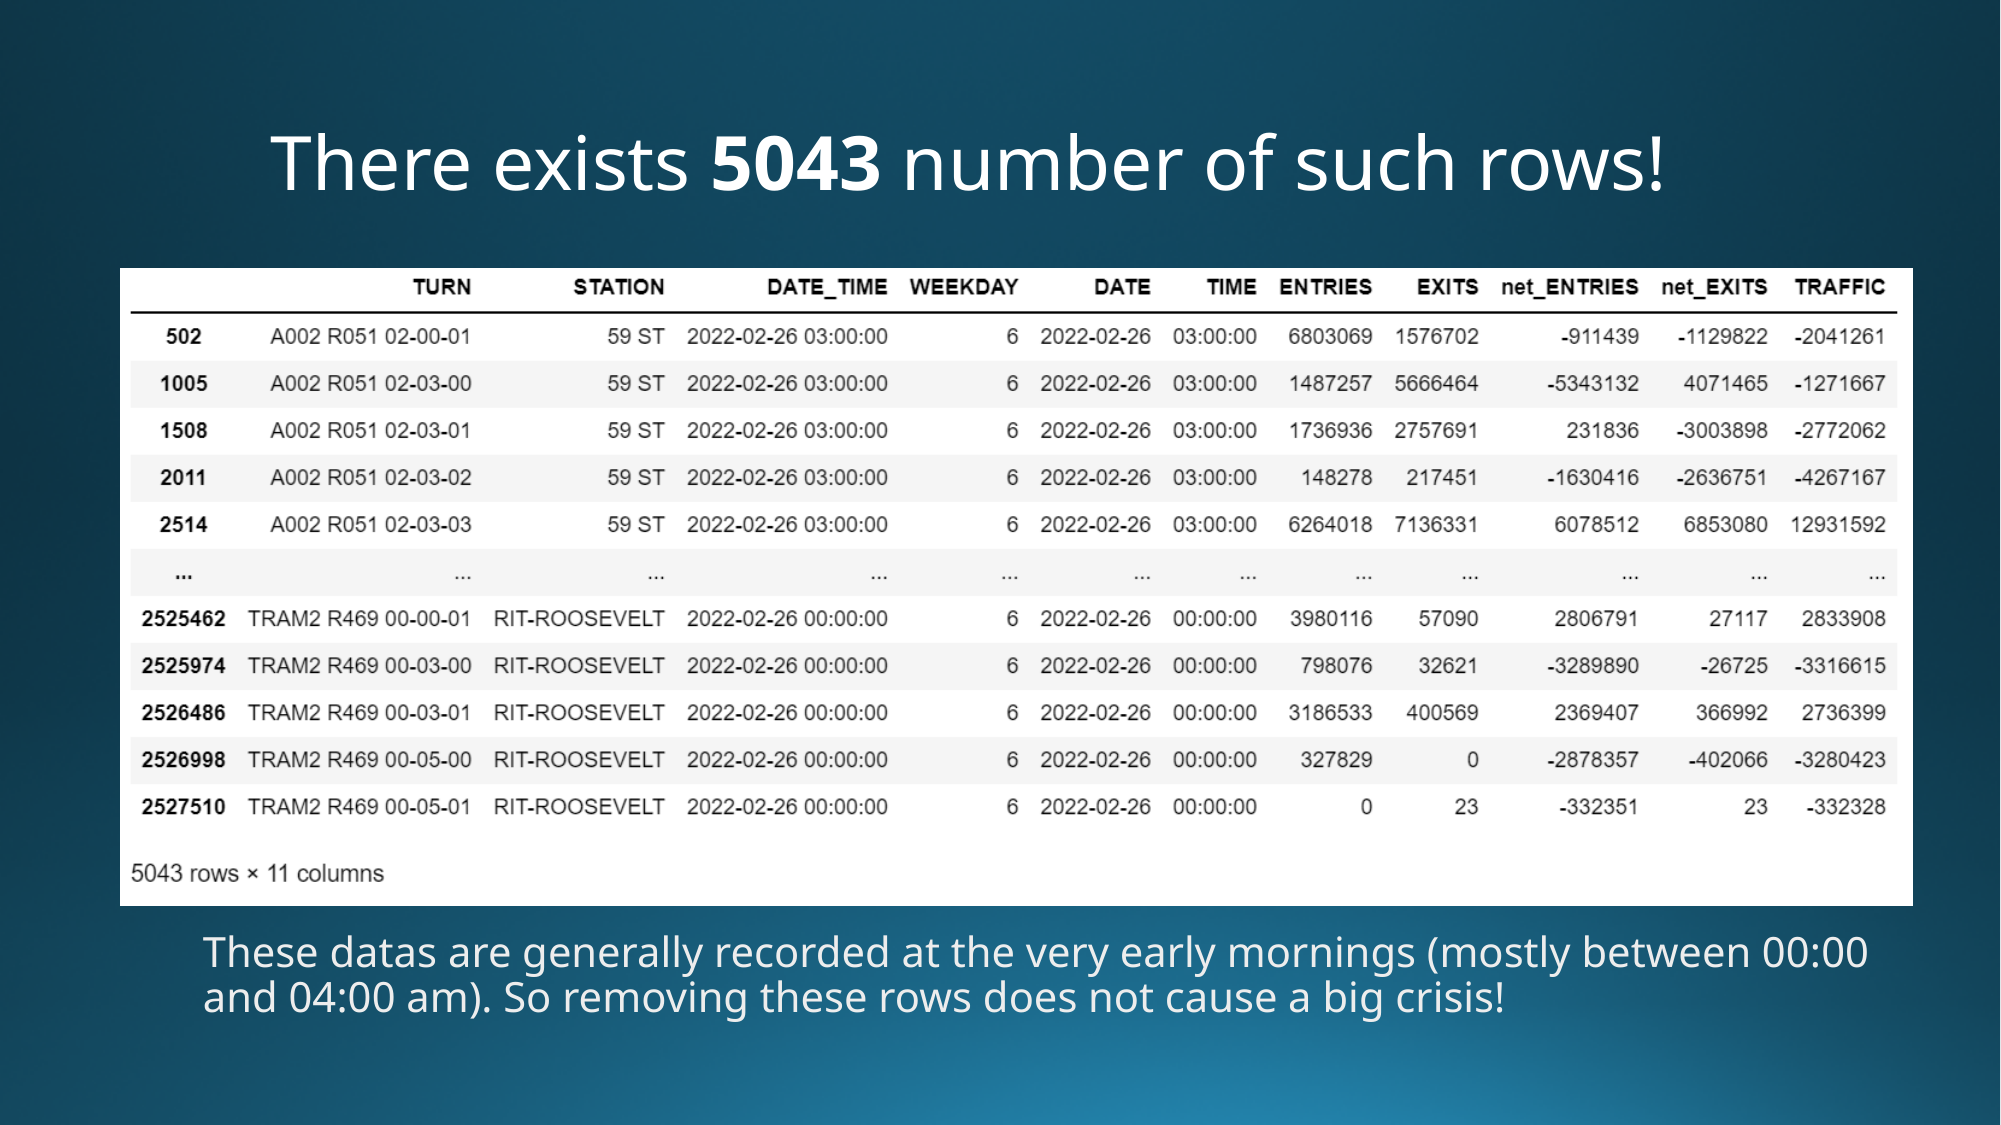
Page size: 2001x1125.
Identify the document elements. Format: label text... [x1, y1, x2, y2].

text_box These datas are generally recorded at the very early mornings (mostly between 00:00 and 04:00 am). So removing these rows does not cause a big crisis! [187, 906, 1913, 1048]
picture [0, 0, 2001, 1125]
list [120, 268, 1913, 906]
title There exists 5043 number of such rows! [116, 86, 1842, 247]
